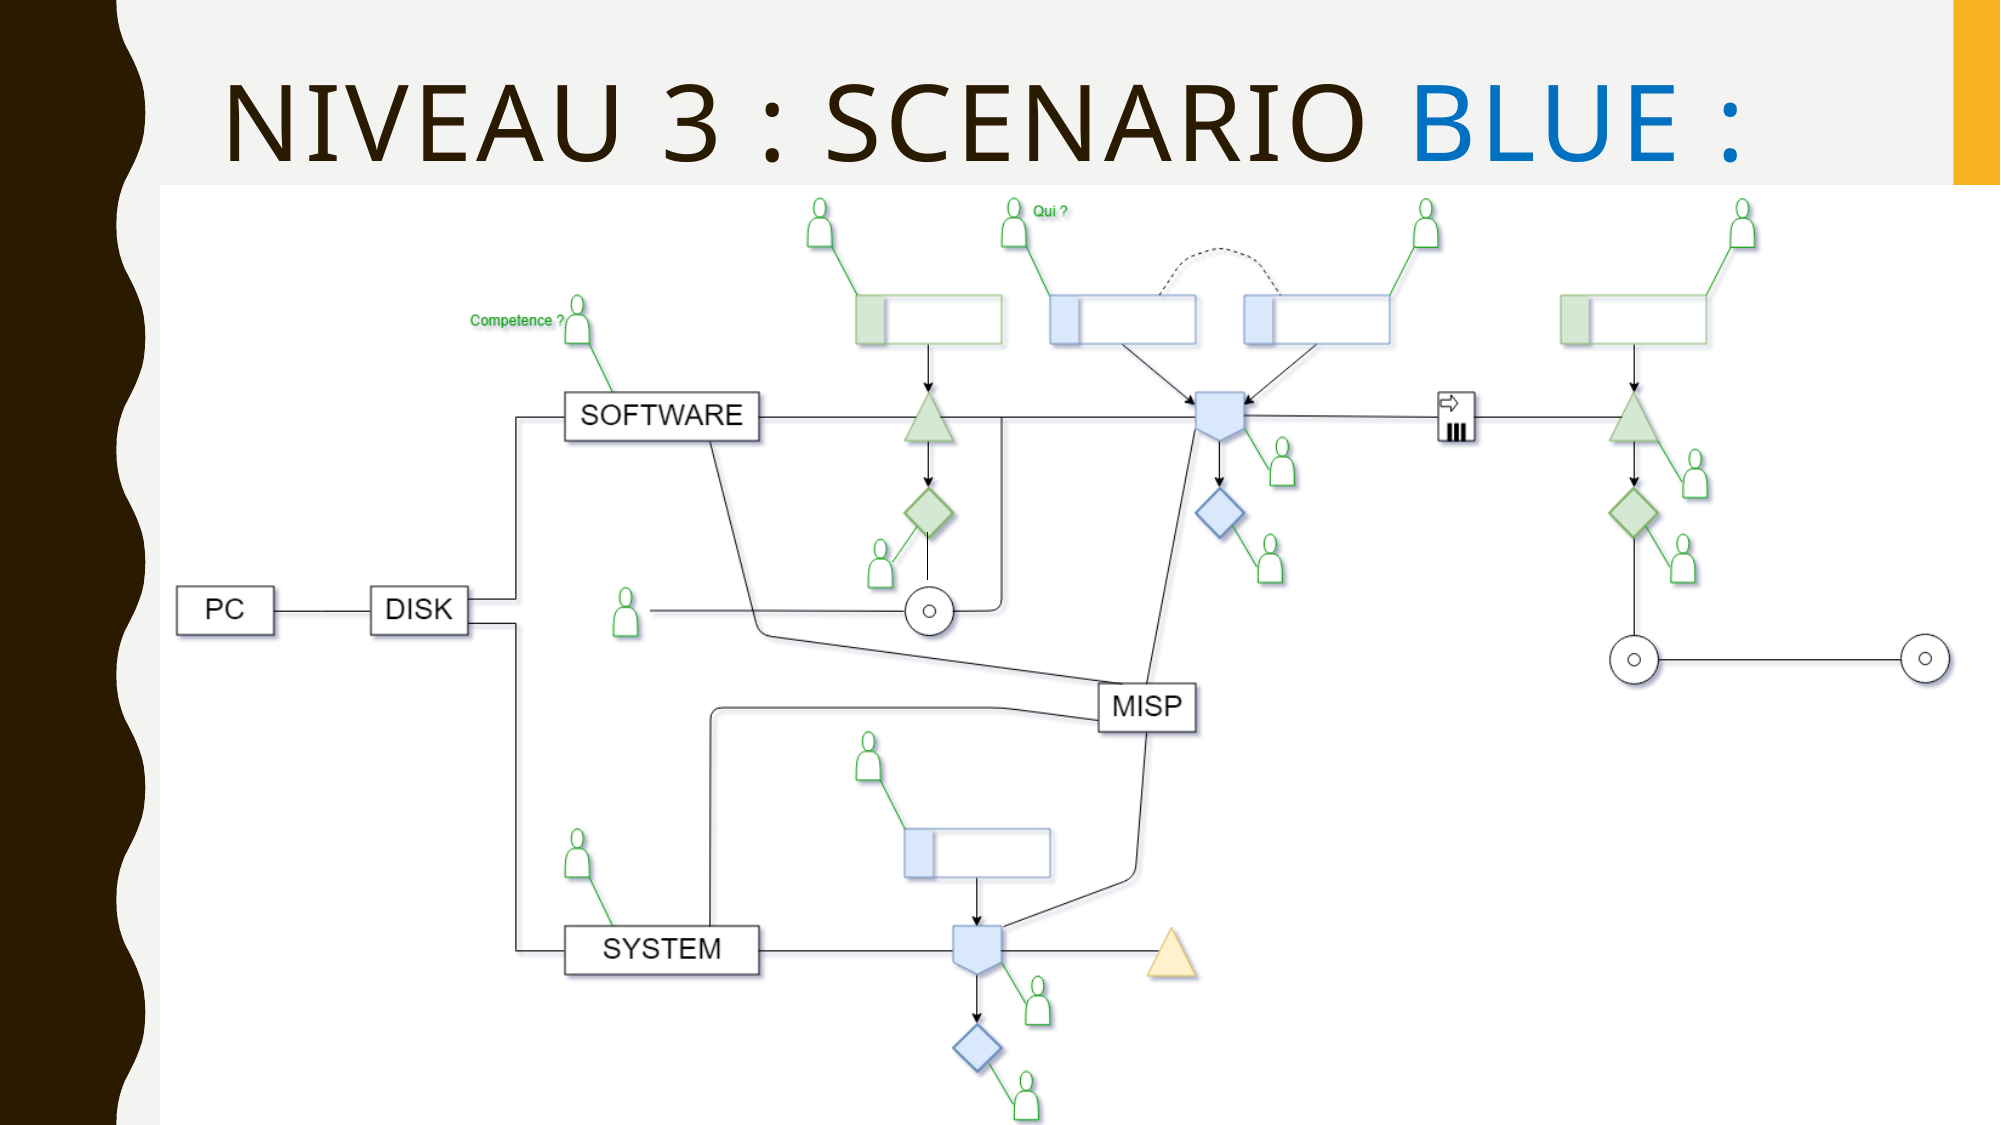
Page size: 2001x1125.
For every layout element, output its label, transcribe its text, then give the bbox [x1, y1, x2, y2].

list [160, 185, 2000, 1125]
title NIVEAU 3 : Scenario BLUE : Defense [205, 62, 1875, 185]
